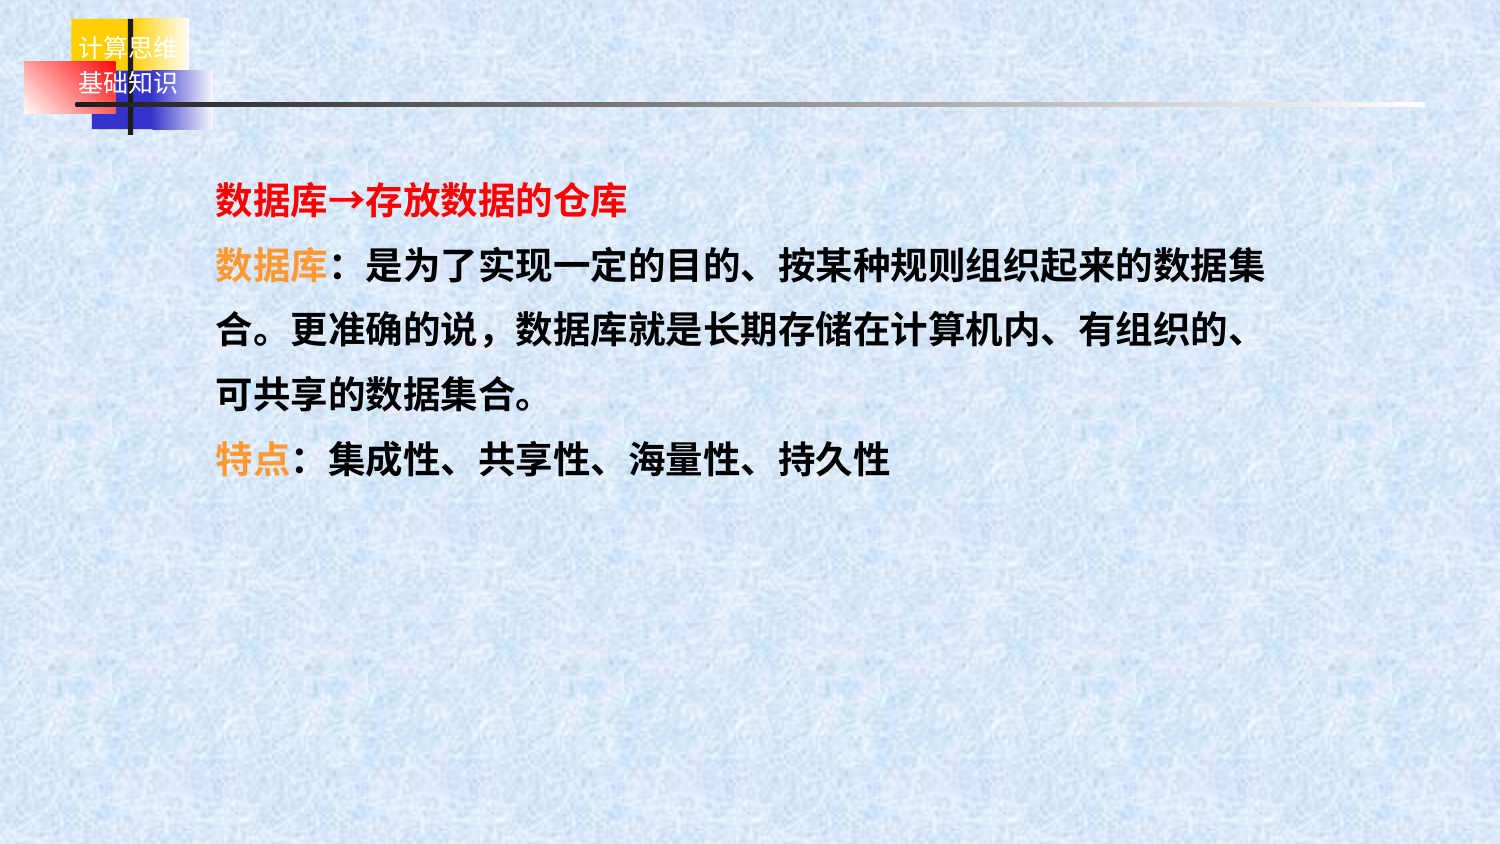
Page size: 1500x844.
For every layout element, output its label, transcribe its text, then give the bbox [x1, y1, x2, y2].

list 数据库→存放数据的仓库 数据库：是为了实现一定的目的、按某种规则组织起来的数据集合。更准确的说，数据库就是长期存储在计算机内、有组织的、可共享的数据集合。 特点：集成性、共享性、海量性、持久性 [200, 150, 1300, 677]
picture [0, 0, 1500, 844]
